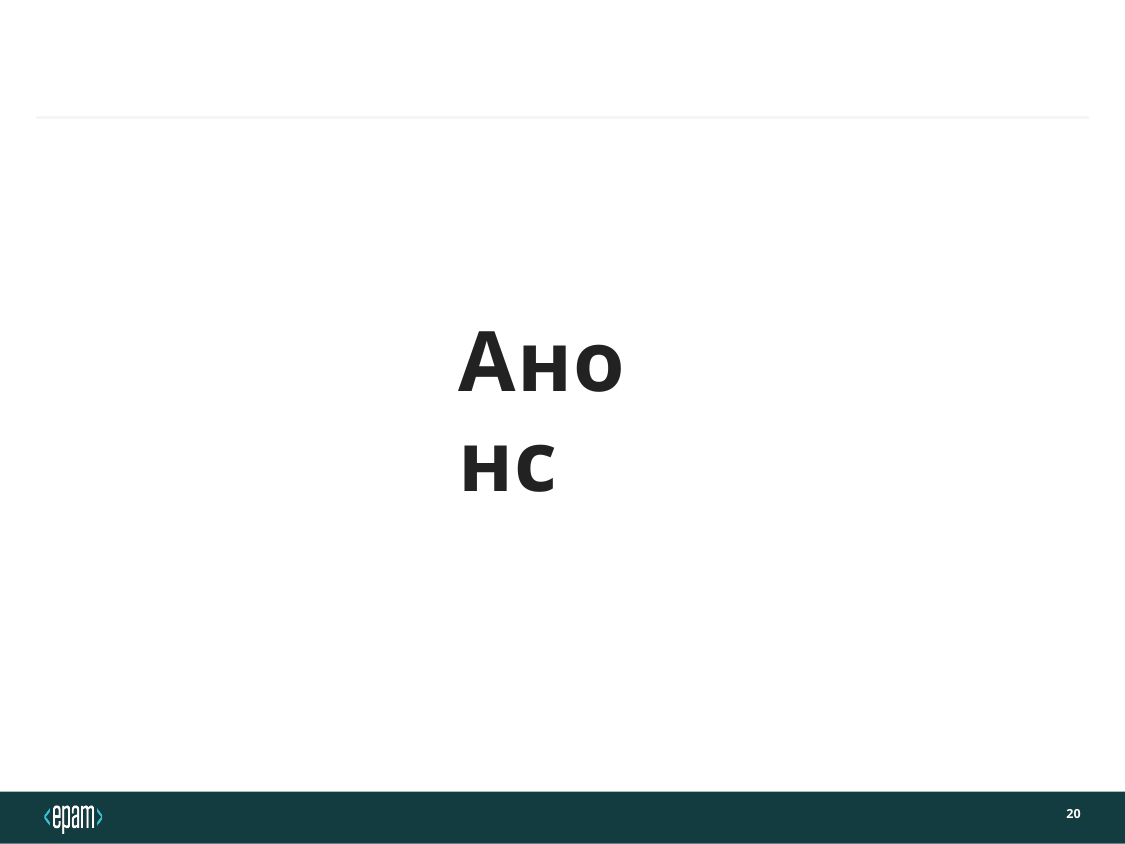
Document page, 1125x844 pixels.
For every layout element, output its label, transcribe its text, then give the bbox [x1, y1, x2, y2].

slide_number 20 [912, 791, 1082, 844]
title Анонс [458, 383, 632, 433]
